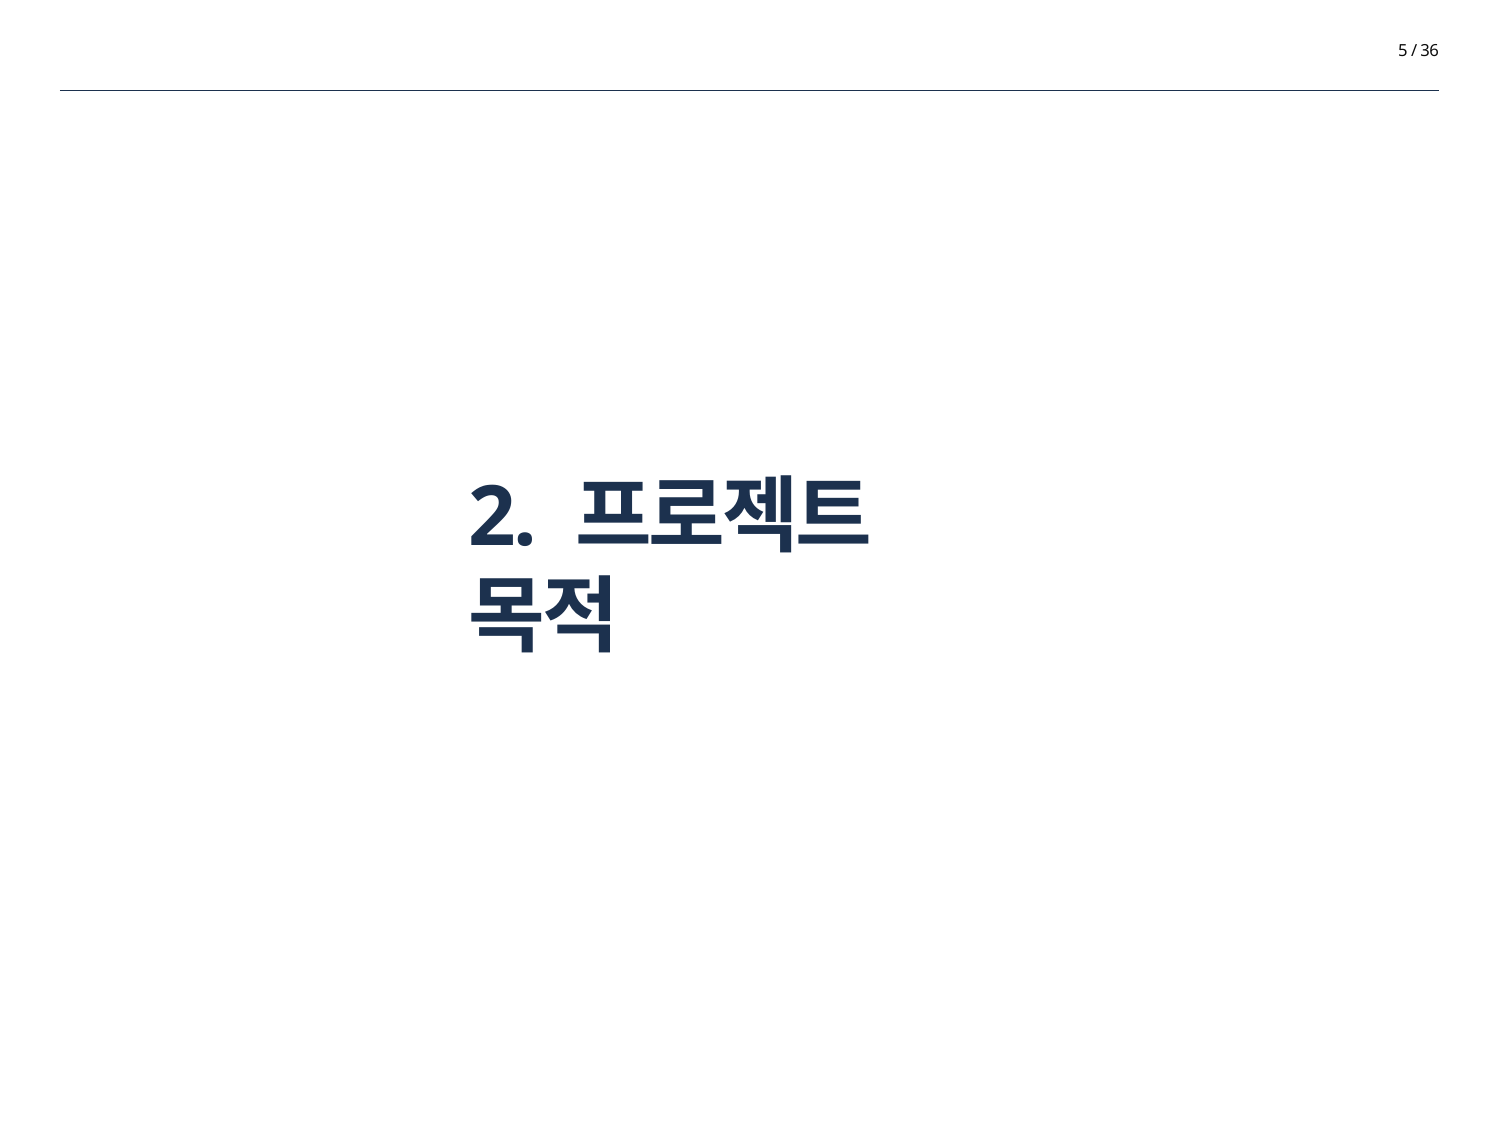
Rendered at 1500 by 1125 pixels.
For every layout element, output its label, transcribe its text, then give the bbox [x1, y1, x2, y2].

title 2. 프로젝트 목적 [454, 514, 1045, 611]
text_box 5 / 36 [1193, 32, 1454, 70]
